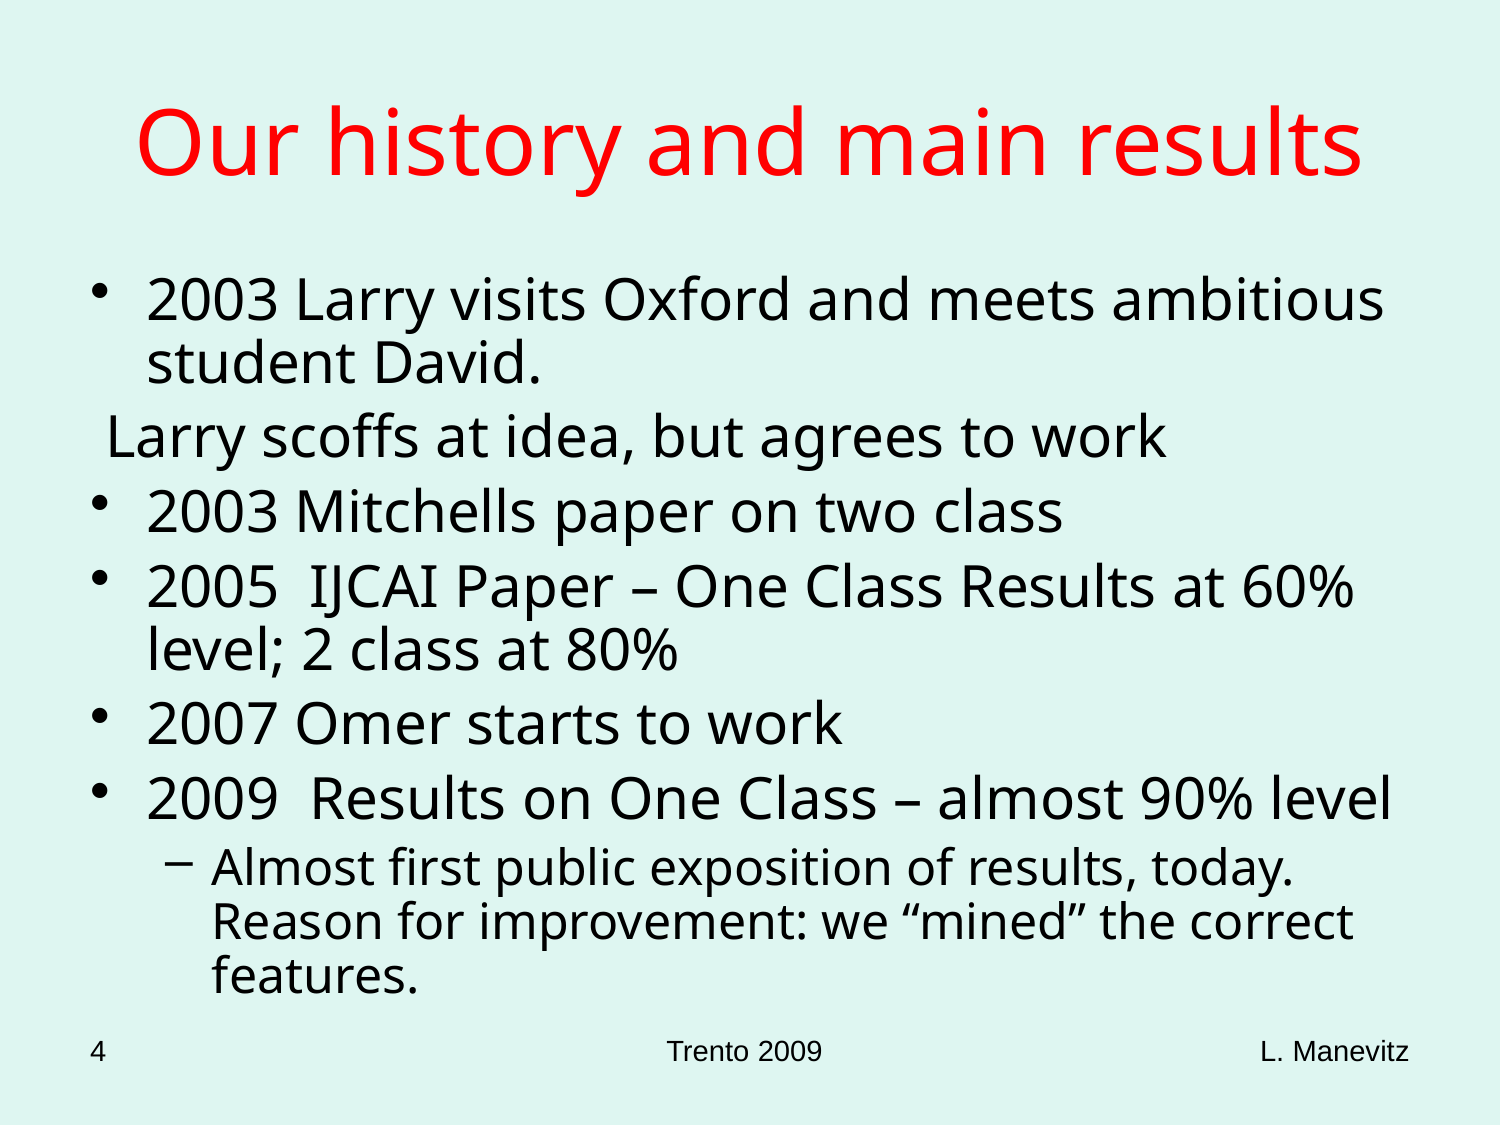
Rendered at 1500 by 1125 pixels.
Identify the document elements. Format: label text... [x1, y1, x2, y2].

list 2003 Larry visits Oxford and meets ambitious student David. Larry scoffs at idea, but agrees to work 2003 Mitchells paper on two class 2005 IJCAI Paper – One Class Results at 60% level; 2 class at 80% 2007 Omer starts to work 2009 Results on One Class – almost 90% level Almost first public exposition of results, today. Reason for improvement: we “mined” the correct features. [74, 262, 1426, 1006]
title Our history and main results [74, 44, 1426, 233]
footer Trento 2009 [501, 1024, 988, 1103]
slide_number 4 [74, 1024, 426, 1103]
slide_number L. Manevitz [1074, 1024, 1426, 1103]
